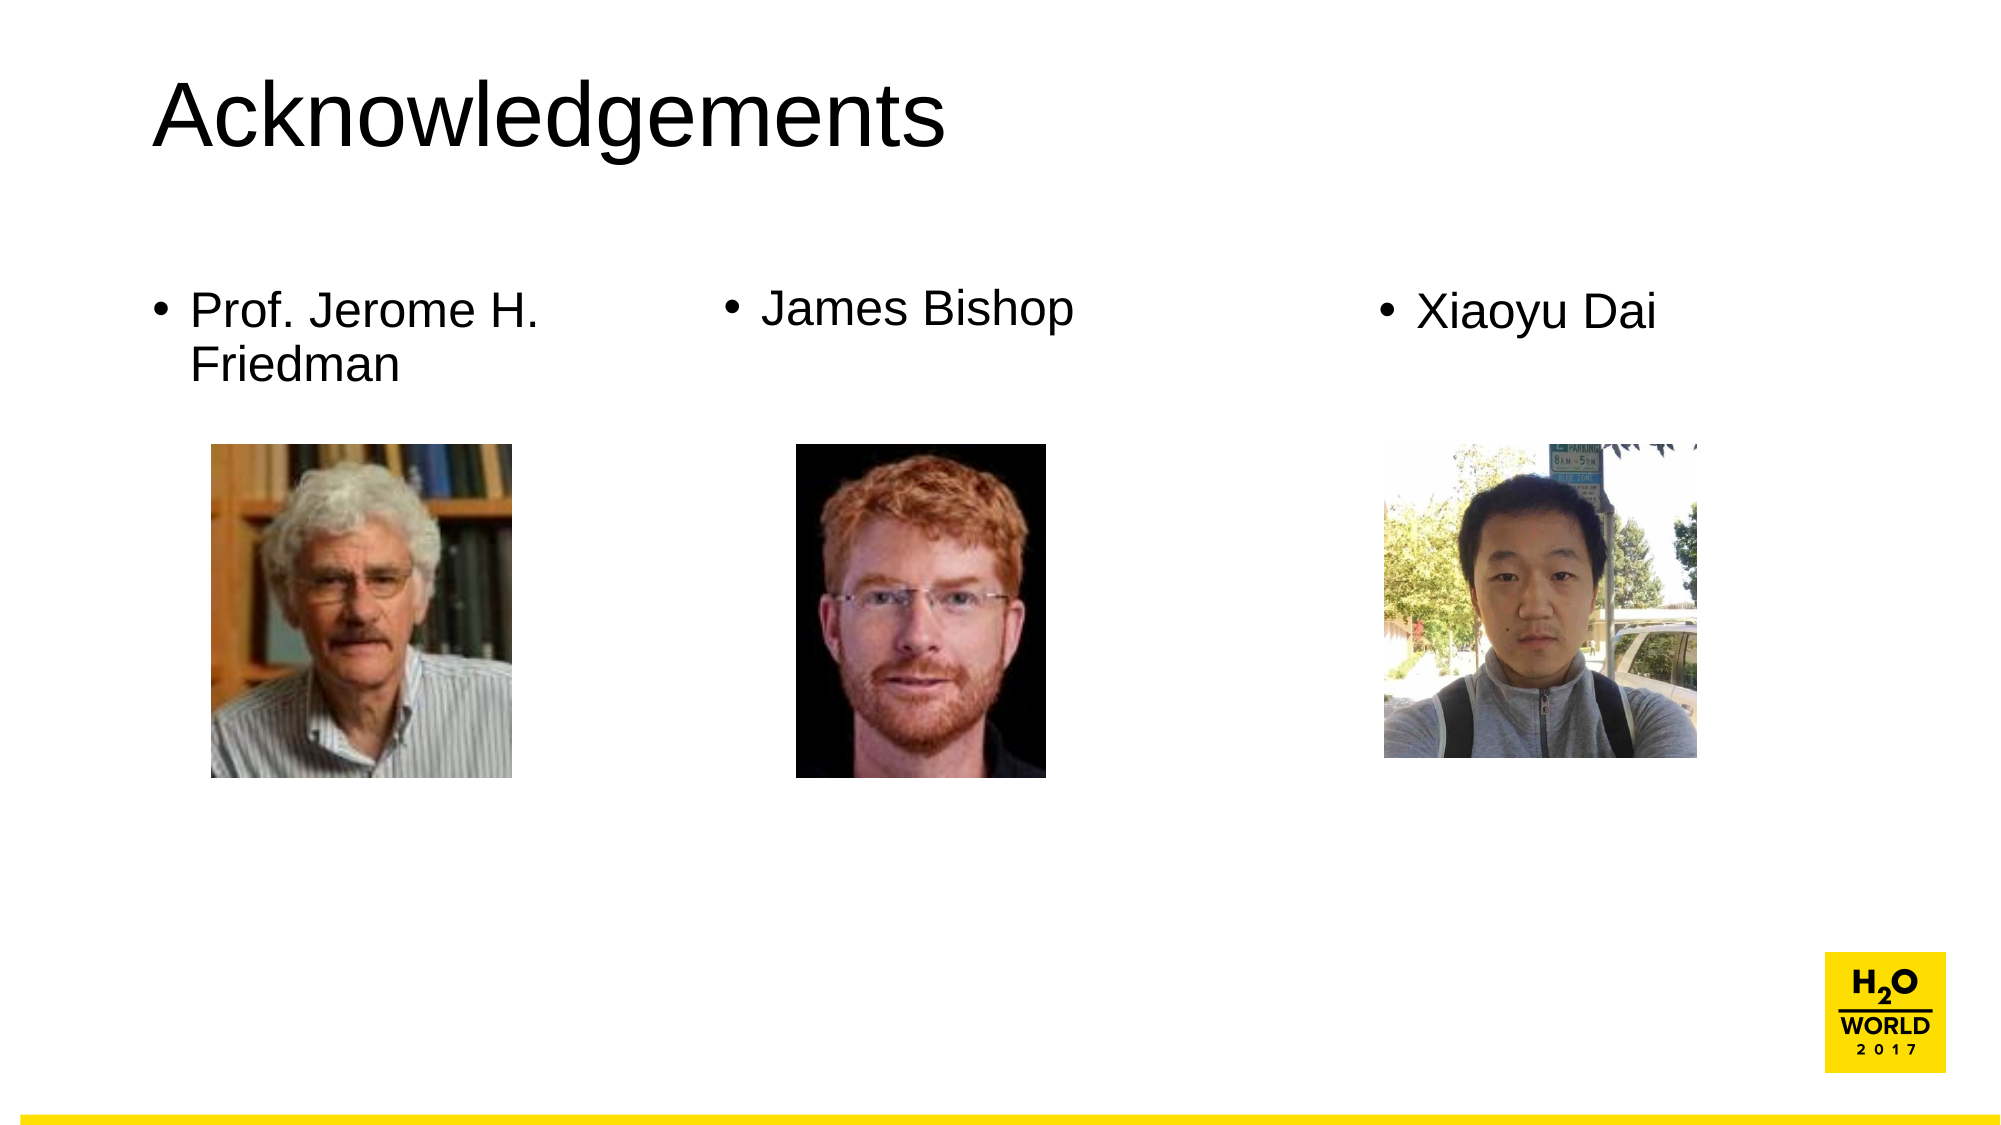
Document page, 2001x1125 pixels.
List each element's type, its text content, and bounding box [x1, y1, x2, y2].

list James Bishop [708, 274, 1191, 1039]
picture [1825, 952, 1946, 1073]
picture [1384, 444, 1697, 758]
list Prof. Jerome H. Friedman [137, 277, 619, 1041]
text_box Xiaoyu Dai [1363, 277, 1846, 1042]
picture [211, 444, 512, 778]
picture [795, 444, 1046, 778]
title Acknowledgements [137, 59, 1863, 278]
